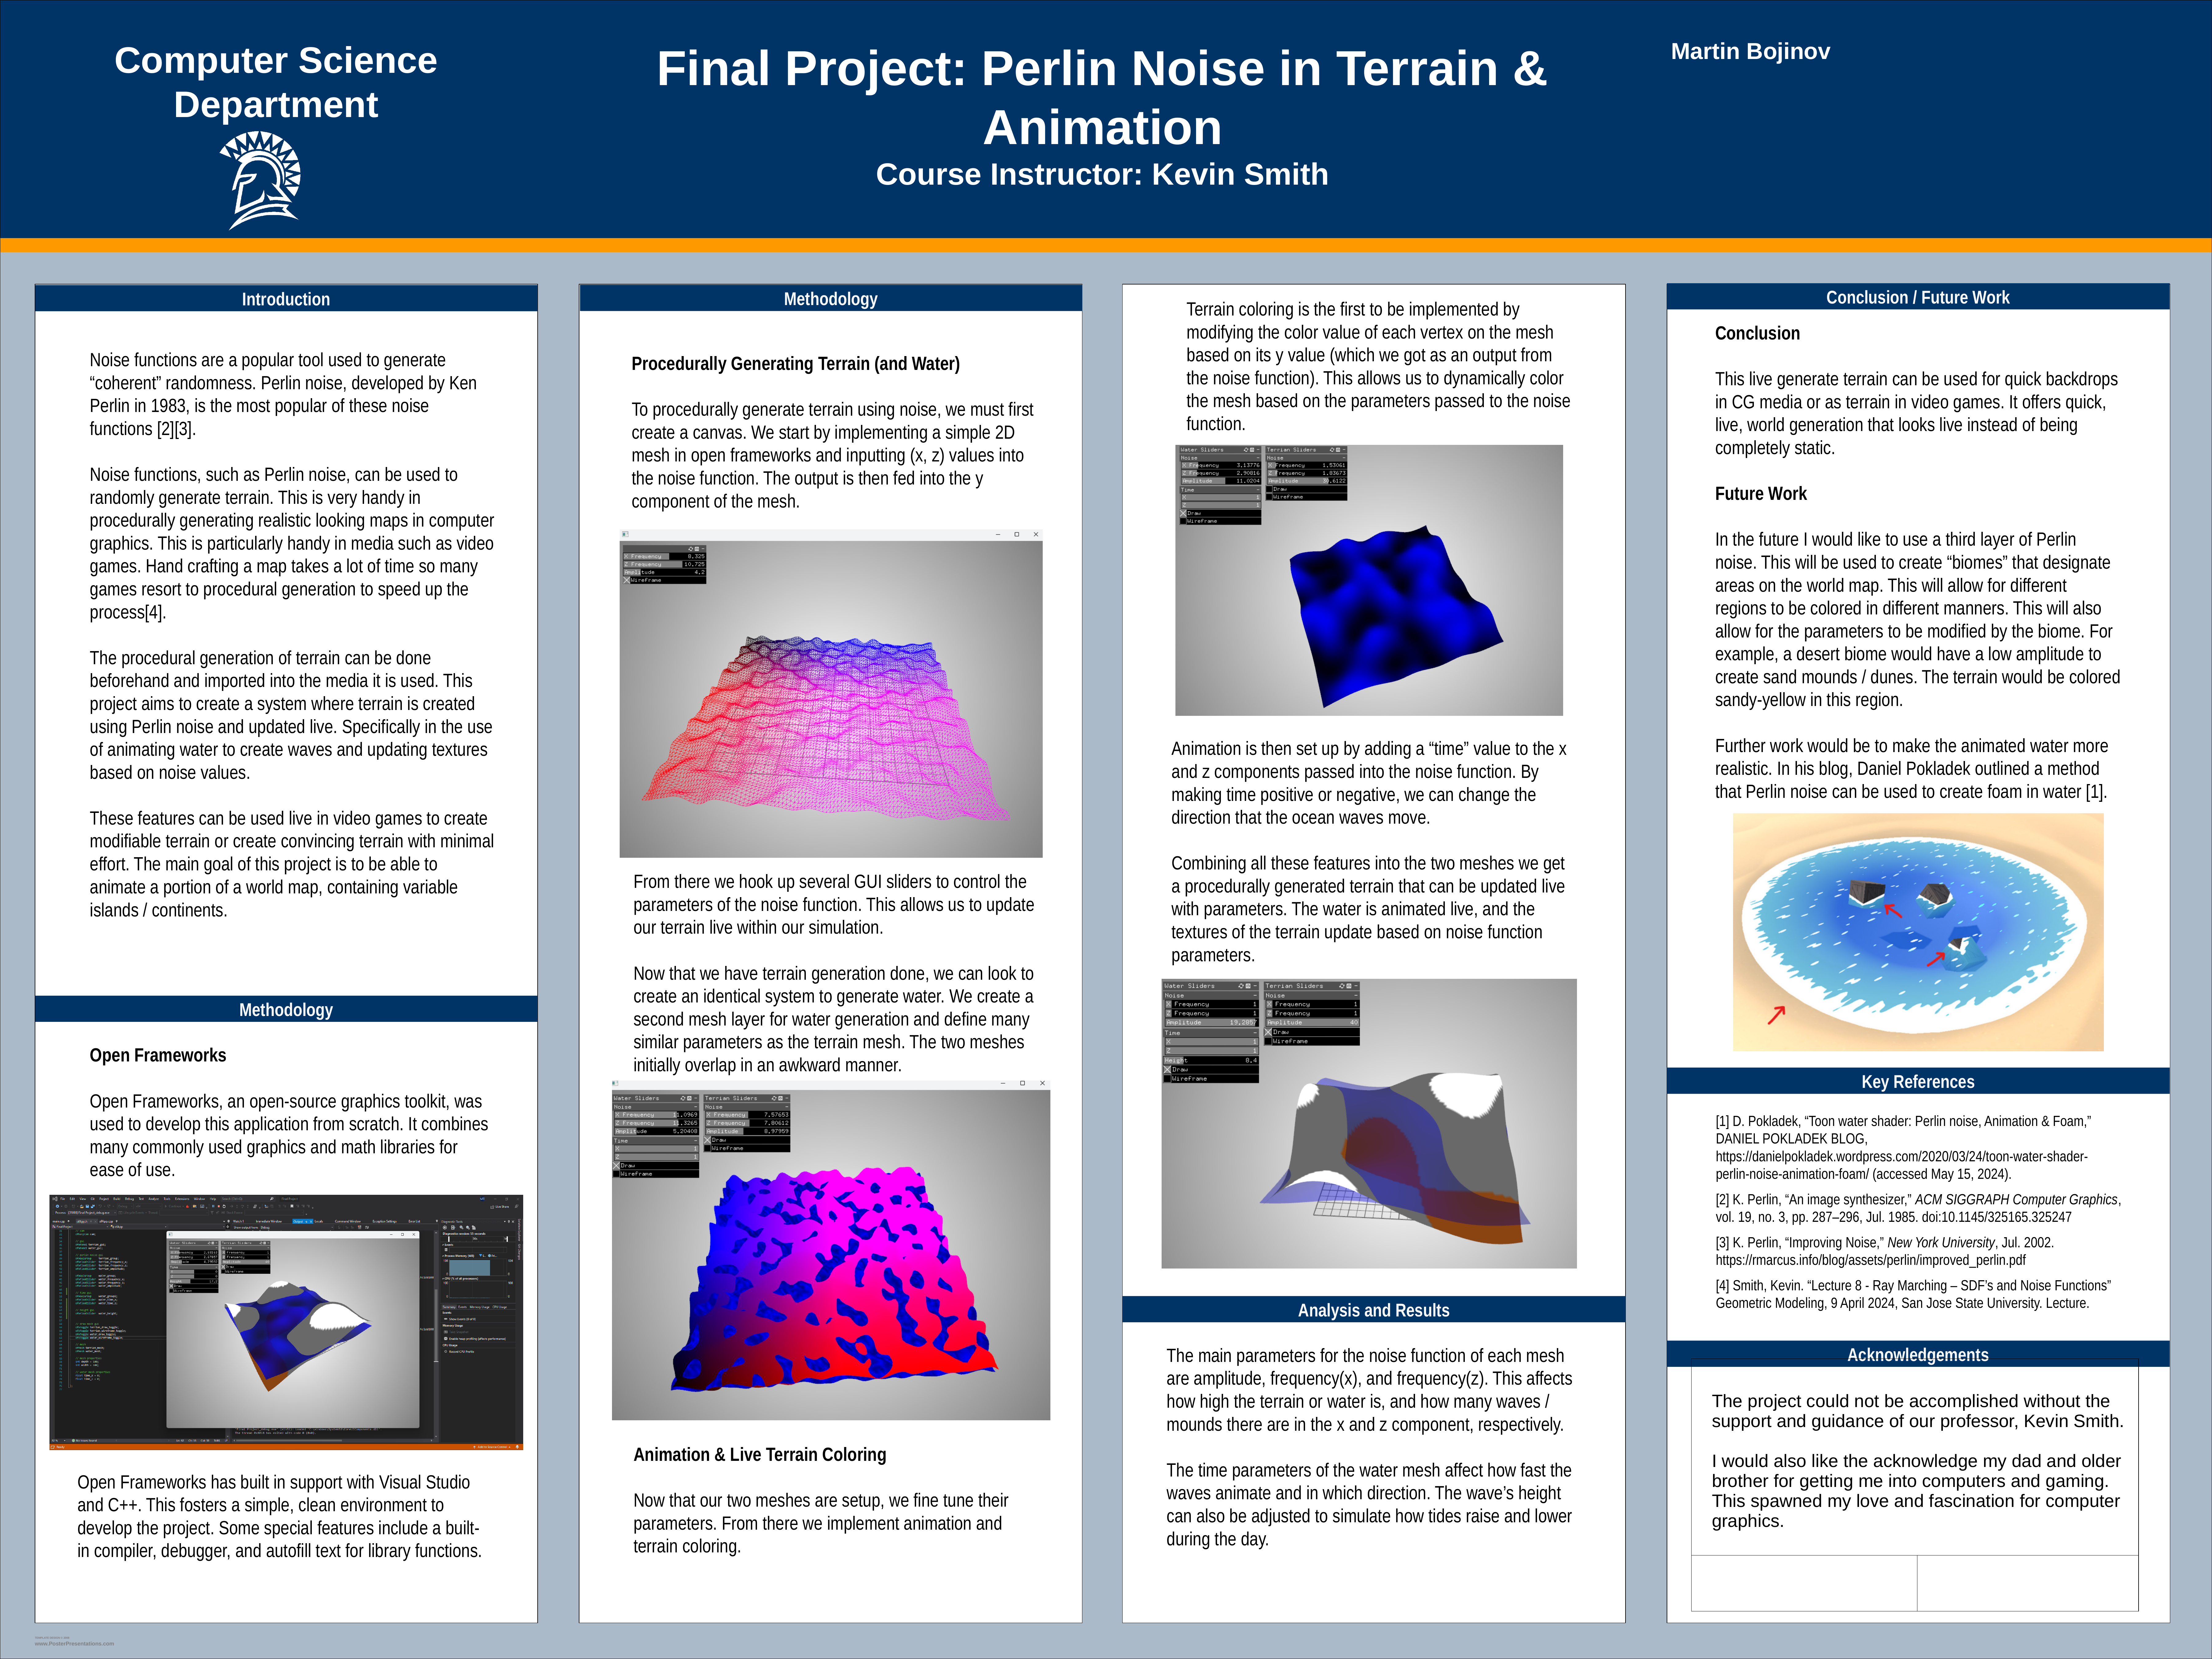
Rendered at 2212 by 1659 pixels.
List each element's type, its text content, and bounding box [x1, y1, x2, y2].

text_box Terrain coloring is the first to be implemented by modifying the color value of each vertex on the mesh based on its y value (which we got as an output from the noise function). This allows us to dynamically color the mesh based on the parameters passed to the noise function. [1146, 276, 1593, 530]
text_box Conclusion This live generate terrain can be used for quick backdrops in CG media or as terrain in video games. It offers quick, live, world generation that looks live instead of being completely static. Future Work In the future I would like to use a third layer of Perlin noise. This will be used to create “biomes” that designate areas on the world map. This will allow for different regions to be colored in different manners. This will also allow for the parameters to be modified by the biome. For example, a desert biome would have a low amplitude to create sand mounds / dunes. The terrain would be colored sandy-yellow in this region. Further work would be to make the animated water more realistic. In his blog, Daniel Pokladek outlined a method that Perlin noise can be used to create foam in water [1]. [1695, 300, 2142, 868]
picture [1175, 445, 1563, 716]
text_box Methodology [35, 995, 538, 1022]
table_cell [1692, 1555, 1917, 1611]
text_box Open Frameworks has built in support with Visual Studio and C++. This fosters a simple, clean environment to develop the project. Some special features include a built-in compiler, debugger, and autofill text for library functions. [57, 1452, 504, 1582]
text_box Conclusion / Future Work [1667, 283, 2170, 310]
table_header The project could not be accomplished without the support and guidance of our professor, Kevin Smith. I would also like the acknowledge my dad and older brother for getting me into computers and gaming. This spawned my love and fascination for computer graphics. [1692, 1359, 2138, 1555]
text_box The main parameters for the noise function of each mesh are amplitude, frequency(x), and frequency(z). This affects how high the terrain or water is, and how many waves / mounds there are in the x and z component, respectively. The time parameters of the water mesh affect how fast the waves animate and in which direction. The wave’s height can also be adjusted to simulate how tides raise and lower during the day. [1142, 1340, 1587, 1579]
text_box Martin Bojinov [1667, 34, 2170, 93]
picture [1162, 979, 1577, 1269]
text_box Methodology [580, 285, 1082, 311]
text_box Computer Science Department [15, 34, 538, 127]
picture [1733, 813, 2104, 1051]
text_box Procedurally Generating Terrain (and Water) To procedurally generate terrain using noise, we must first create a canvas. We start by implementing a simple 2D mesh in open frameworks and inputting (x, z) values into the noise function. The output is then fed into the y component of the mesh. [611, 330, 1059, 543]
text_box Acknowledgements [1667, 1340, 2170, 1367]
text_box Key References [1667, 1067, 2170, 1094]
text_box [1] D. Pokladek, “Toon water shader: Perlin noise, Animation & Foam,” DANIEL POKLADEK BLOG, https://danielpokladek.wordpress.com/2020/03/24/toon-water-shader-perlin-noise-animation-foam/ (accessed May 15, 2024). [2] K. Perlin, “An image synthesizer,” ACM SIGGRAPH Computer Graphics, vol. 19, no. 3, pp. 287–296, Jul. 1985. doi:10.1145/325165.325247 [3] K. Perlin, “Improving Noise,” New York University, Jul. 2002. https://rmarcus.info/blog/assets/perlin/improved_perlin.pdf [4] Smith, Kevin. “Lecture 8 - Ray Marching – SDF’s and Noise Functions” Geometric Modeling, 9 April 2024, San Jose State University. Lecture. [1695, 1094, 2143, 1332]
picture [620, 529, 1043, 858]
picture [612, 1081, 1051, 1421]
text_box From there we hook up several GUI sliders to control the parameters of the noise function. This allows us to update our terrain live within our simulation. Now that we have terrain generation done, we can look to create an identical system to generate water. We create a second mesh layer for water generation and define many similar parameters as the terrain mesh. The two meshes initially overlap in an awkward manner. Animation & Live Terrain Coloring Now that our two meshes are setup, we fine tune their parameters. From there we implement animation and terrain coloring. [608, 867, 1054, 1582]
text_box Animation is then set up by adding a “time” value to the x and z components passed into the noise function. By making time positive or negative, we can change the direction that the ocean waves move. Combining all these features into the two meshes we get a procedurally generated terrain that can be updated live with parameters. The water is animated live, and the textures of the terrain update based on noise function parameters. [1151, 716, 1598, 969]
text_box Open Frameworks Open Frameworks, an open-source graphics toolkit, was used to develop this application from scratch. It combines many commonly used graphics and math libraries for ease of use. [69, 1022, 517, 1194]
table_cell [1917, 1555, 2138, 1611]
picture [49, 1195, 523, 1450]
text_box Introduction [35, 285, 538, 312]
picture [219, 131, 300, 231]
text_box Analysis and Results [1123, 1296, 1626, 1322]
text_box Final Project: Perlin Noise in Terrain & Animation Course Instructor: Kevin Smith [580, 34, 1626, 193]
text_box Noise functions are a popular tool used to generate “coherent” randomness. Perlin noise, developed by Ken Perlin in 1983, is the most popular of these noise functions [2][3]. Noise functions, such as Perlin noise, can be used to randomly generate terrain. This is very handy in procedurally generating realistic looking maps in computer graphics. This is particularly handy in media such as video games. Hand crafting a map takes a lot of time so many games resort to procedural generation to speed up the process[4]. The procedural generation of terrain can be done beforehand and imported into the media it is used. This project aims to create a system where terrain is created using Perlin noise and updated live. Specifically in the use of animating water to create waves and updating textures based on noise values. These features can be used live in video games to create modifiable terrain or create convincing terrain with minimal effort. The main goal of this project is to be able to animate a portion of a world map, containing variable islands / continents. [69, 327, 517, 941]
